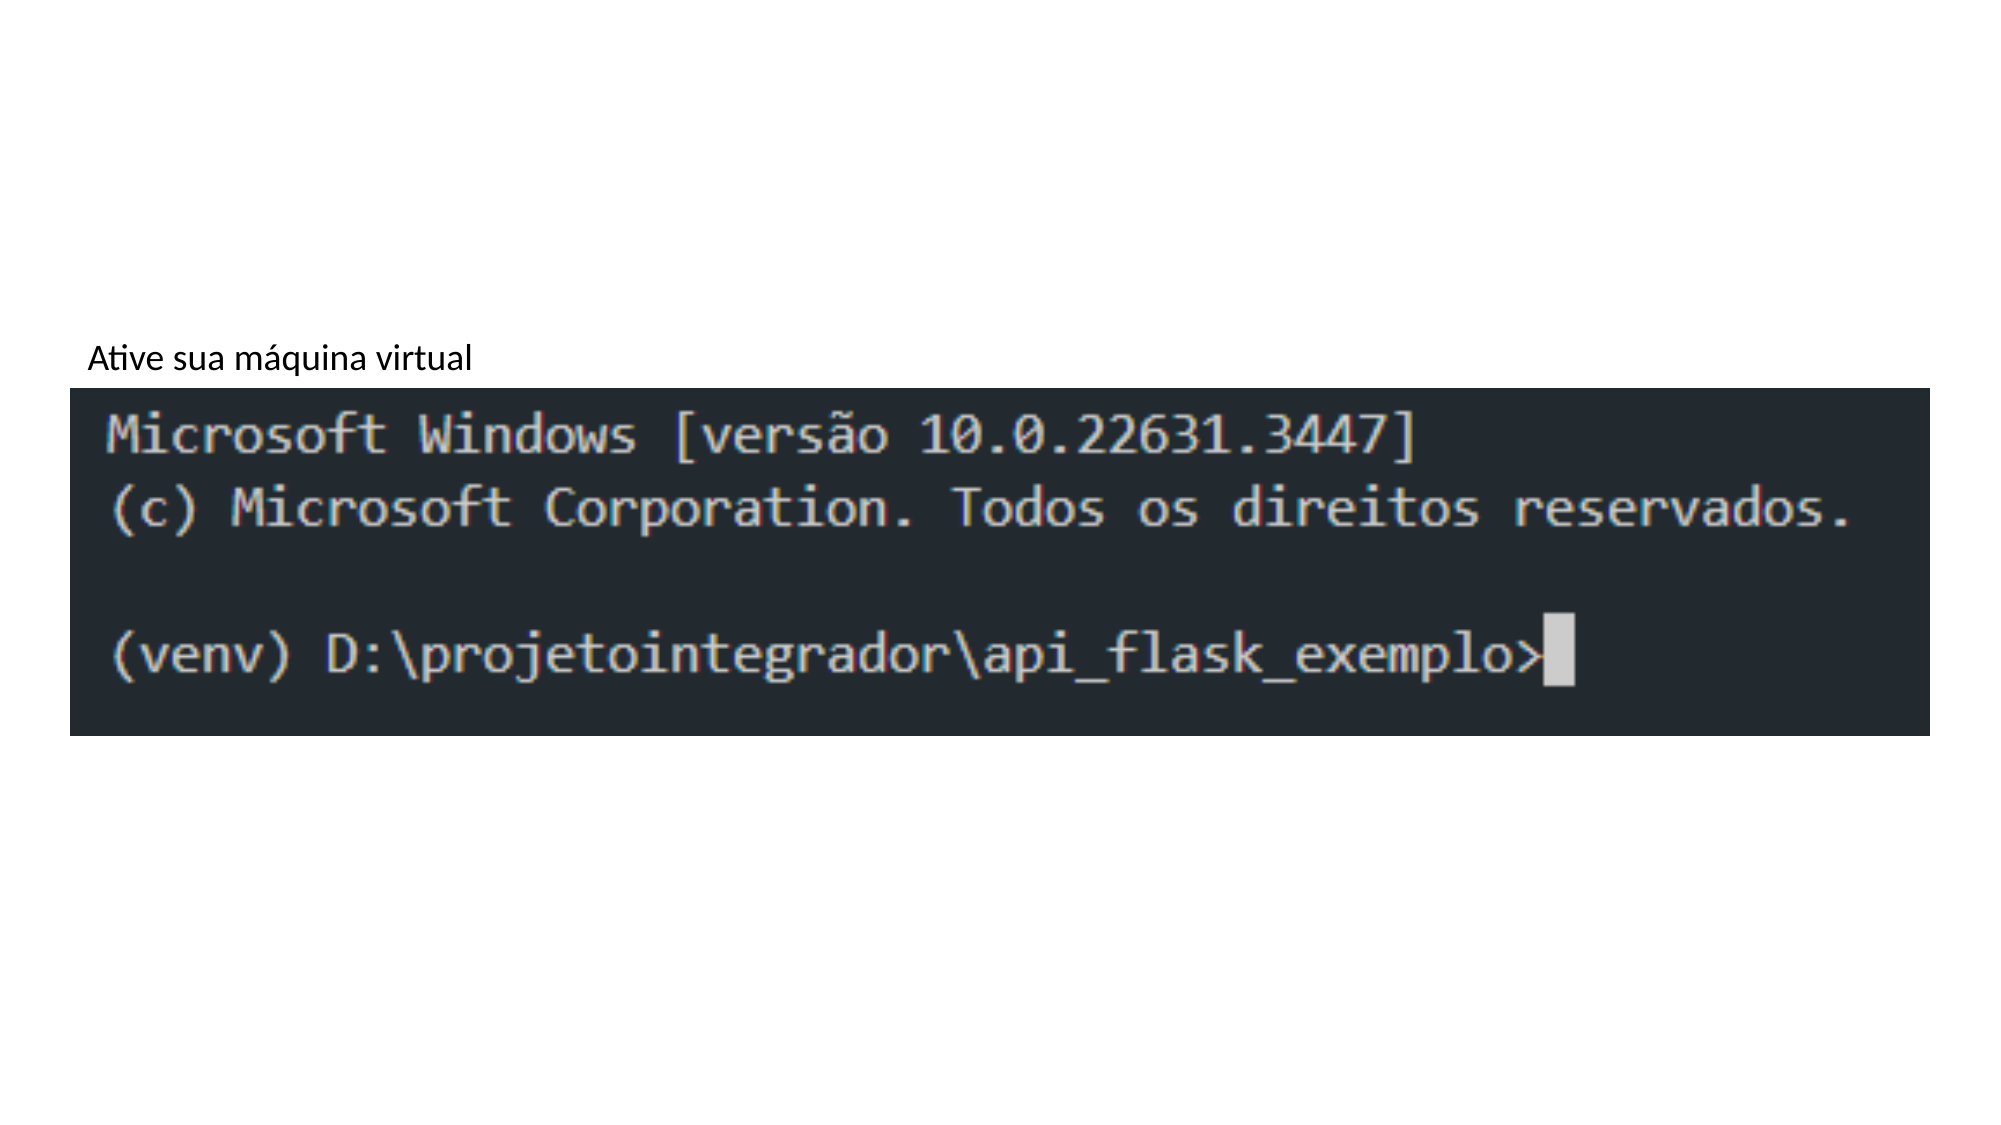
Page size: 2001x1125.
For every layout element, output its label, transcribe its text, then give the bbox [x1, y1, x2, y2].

picture [70, 388, 1930, 736]
text_box Ative sua máquina virtual [72, 325, 489, 386]
